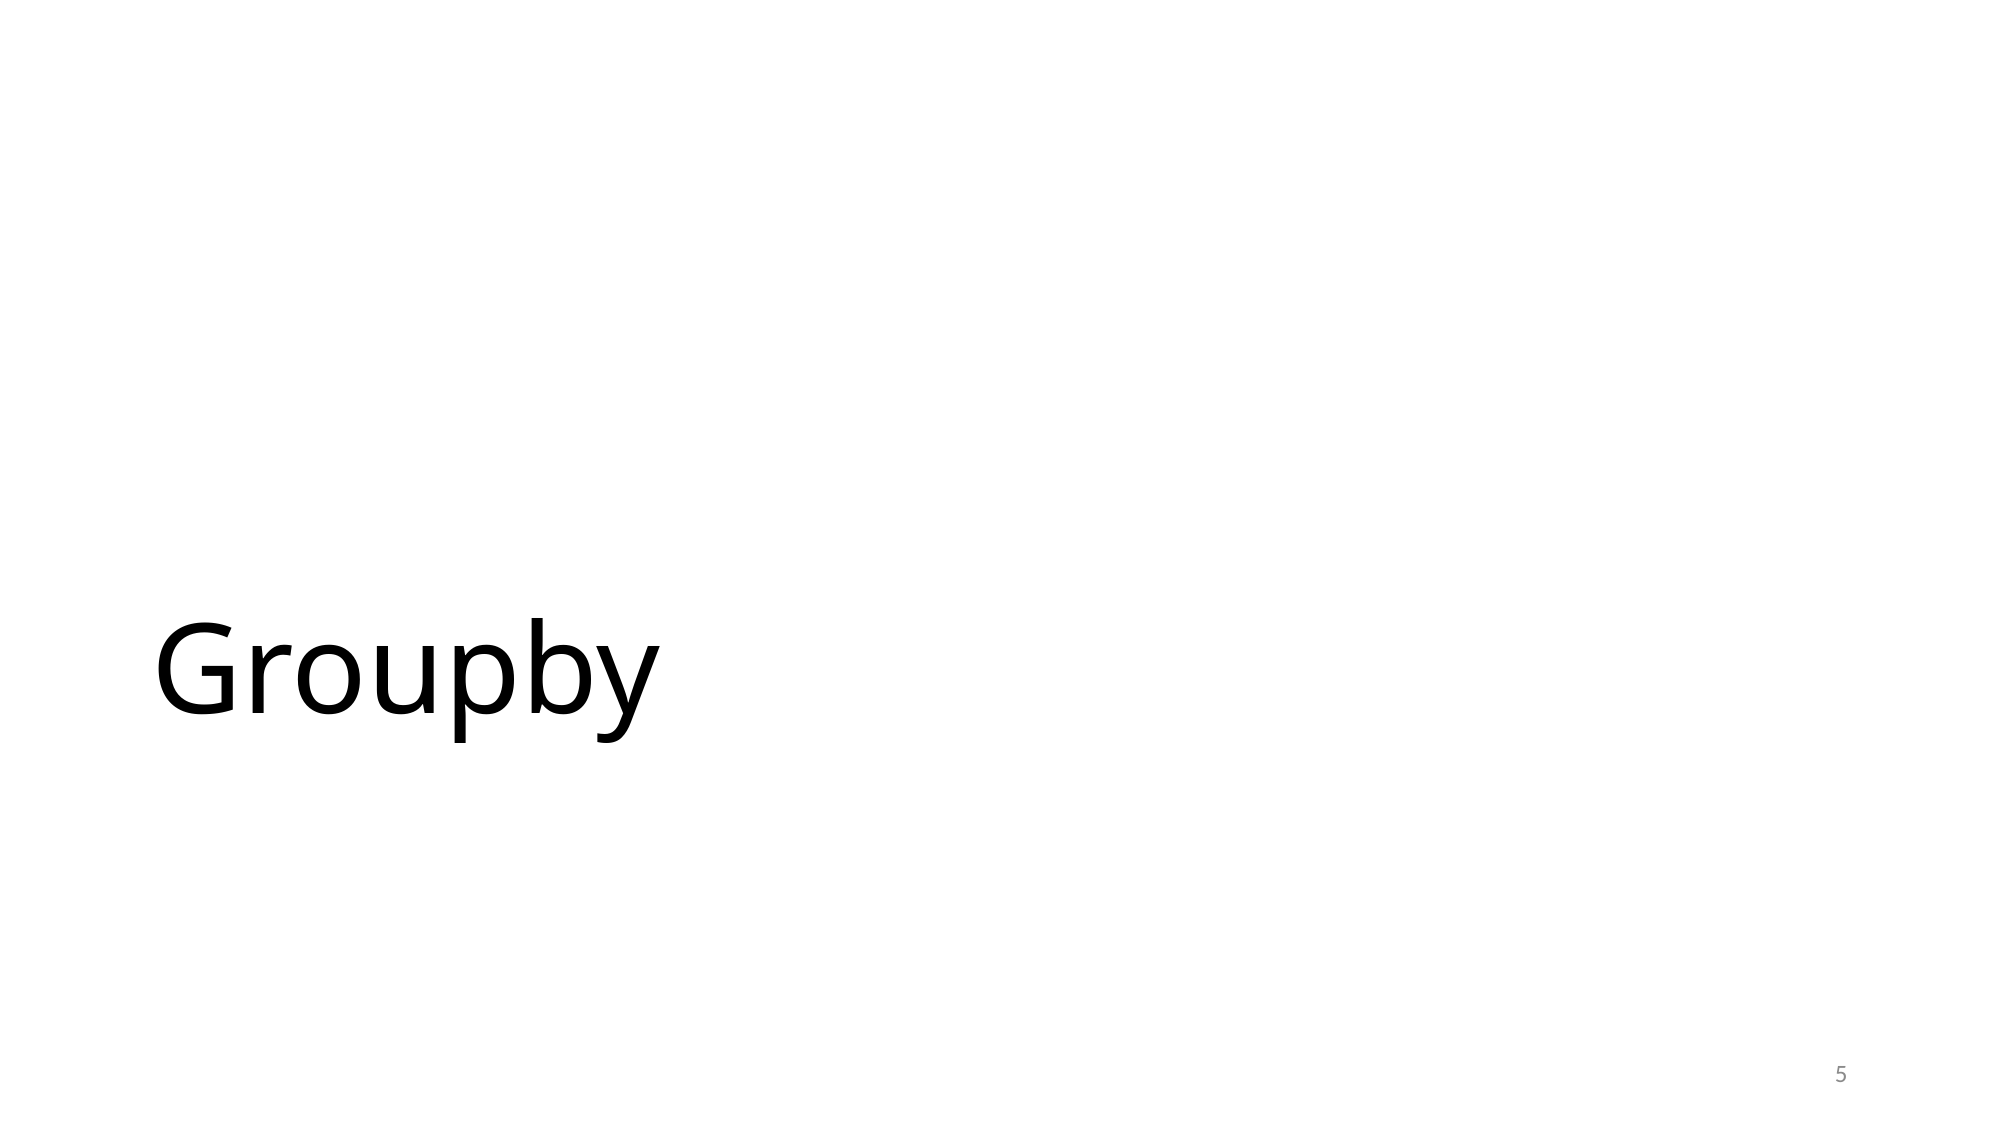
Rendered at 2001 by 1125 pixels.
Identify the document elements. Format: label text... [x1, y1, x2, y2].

slide_number 5 [1412, 1042, 1863, 1103]
title Groupby [136, 280, 1862, 749]
